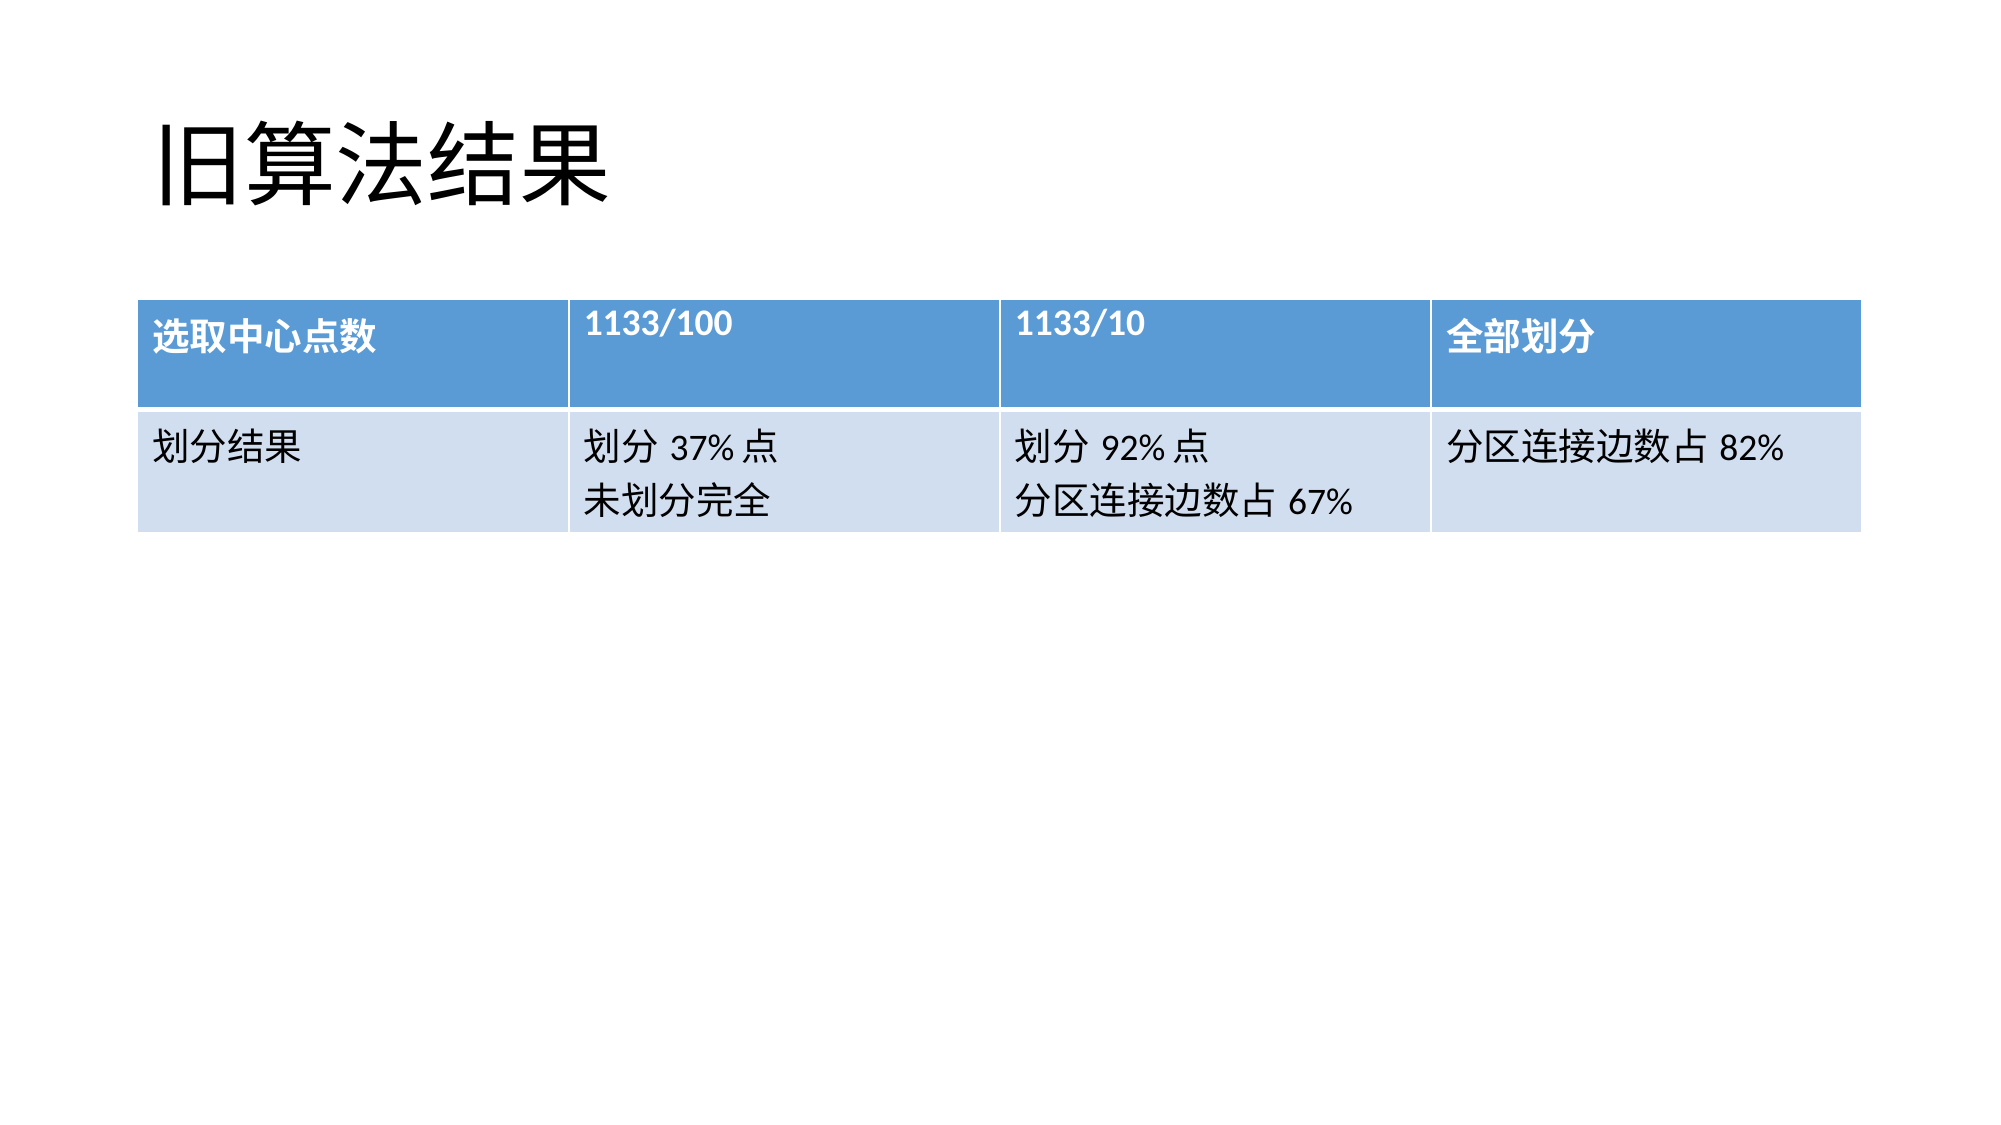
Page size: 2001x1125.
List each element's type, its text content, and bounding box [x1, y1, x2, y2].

title 旧算法结果 [137, 59, 1863, 278]
table_header 1133/10 [1001, 300, 1430, 407]
table_header 全部划分 [1432, 300, 1861, 407]
table_cell 划分结果 [138, 412, 568, 532]
table_header 1133/100 [570, 300, 999, 407]
table_cell 分区连接边数占82% [1432, 412, 1861, 532]
table_cell 划分37%点 未划分完全 [570, 412, 999, 532]
table_header 选取中心点数 [138, 300, 568, 407]
table_cell 划分92%点 分区连接边数占67% [1001, 412, 1430, 532]
